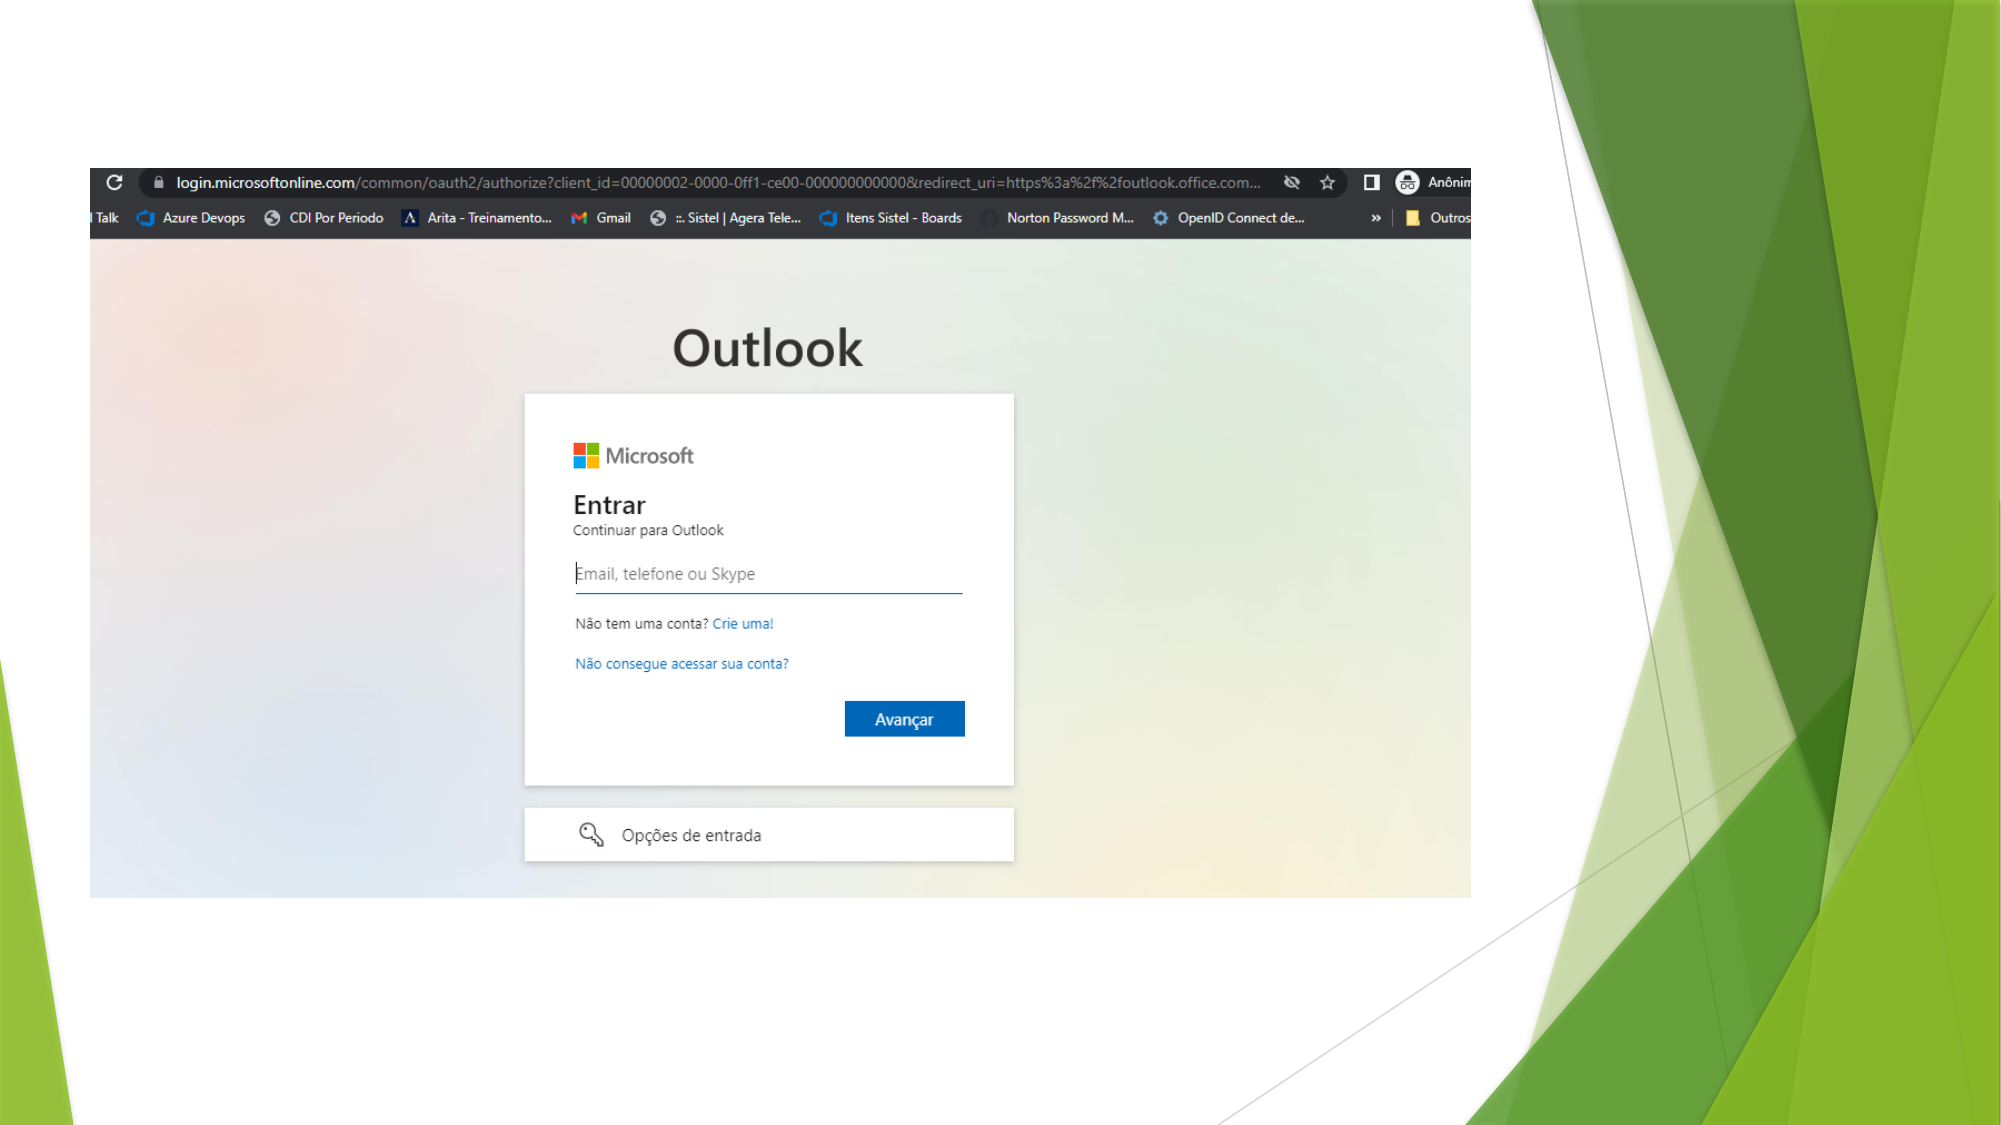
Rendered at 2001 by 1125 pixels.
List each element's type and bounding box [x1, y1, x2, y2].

picture [89, 167, 1471, 898]
